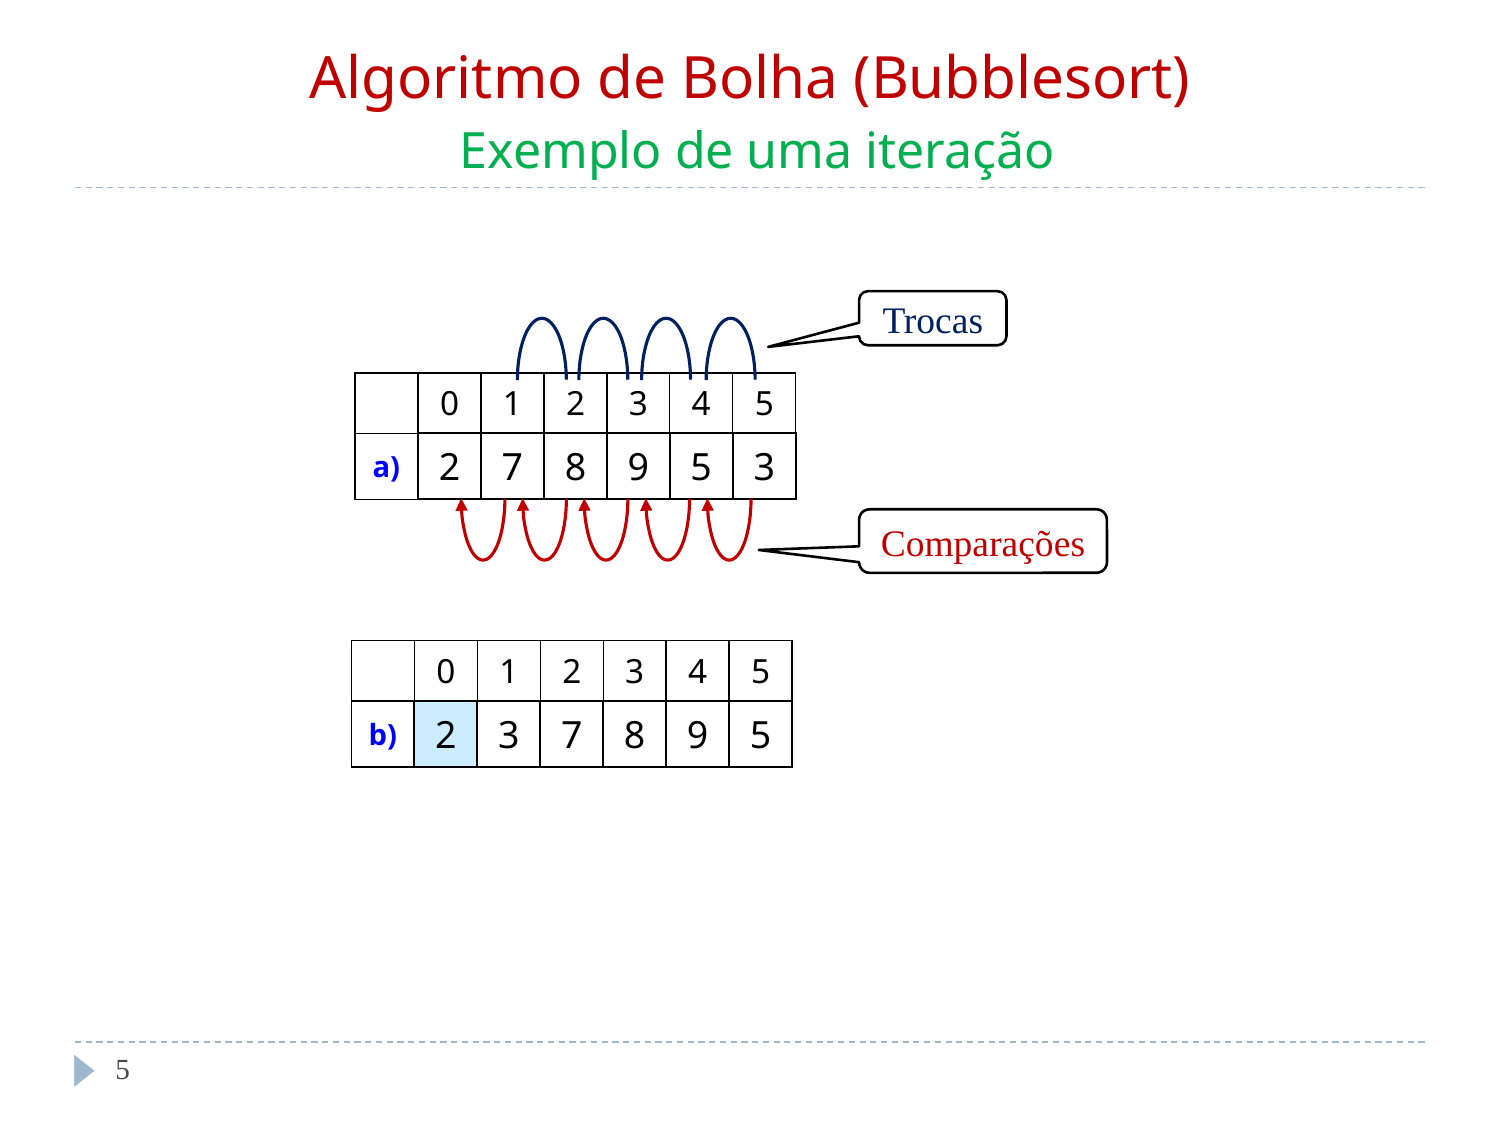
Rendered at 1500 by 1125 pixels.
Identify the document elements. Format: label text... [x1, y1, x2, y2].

table_header 2 [541, 641, 603, 700]
table_header 1 [478, 641, 540, 700]
table_header 4 [667, 641, 728, 700]
text_box [706, 318, 756, 381]
table_cell 7 [541, 702, 602, 766]
table_cell 9 [667, 702, 728, 766]
table_header [352, 641, 414, 700]
table_header 5 [733, 374, 795, 432]
text_box Comparações [758, 509, 1107, 573]
table_header 5 [730, 641, 791, 700]
table_cell 3 [478, 702, 539, 766]
text_box [701, 498, 752, 561]
title Algoritmo de Bolha (Bubblesort) Exemplo de uma iteração [75, 66, 1425, 188]
text_box [578, 318, 628, 381]
table_header 1 [482, 374, 543, 432]
table_header 0 [415, 641, 477, 700]
table_cell 7 [482, 434, 543, 498]
table_cell b) [352, 702, 413, 766]
table_cell 8 [545, 434, 606, 498]
table_cell 8 [604, 702, 665, 766]
table_header 0 [419, 374, 480, 432]
text_box [578, 498, 628, 561]
text_box [455, 498, 506, 561]
text_box [640, 498, 690, 561]
table_header 2 [545, 374, 606, 432]
text_box [641, 318, 691, 381]
table_cell 3 [734, 434, 795, 498]
table_cell 2 [415, 702, 476, 766]
table_cell 5 [730, 702, 791, 766]
slide_number ‹#› [100, 1042, 426, 1103]
table_header [356, 374, 417, 433]
text_box [517, 318, 567, 381]
text_box Trocas [768, 291, 1007, 347]
text_box [516, 498, 567, 561]
table_header 3 [604, 641, 665, 700]
table_cell 2 [419, 434, 480, 498]
table_cell 5 [671, 434, 732, 498]
table_header 3 [608, 374, 669, 432]
table_cell a) [356, 434, 417, 499]
title Algoritmo de Bolha (Bubblesort) Exemplo de uma iteração [75, 37, 1425, 65]
table_header 4 [670, 374, 732, 432]
table_cell 9 [608, 434, 669, 498]
